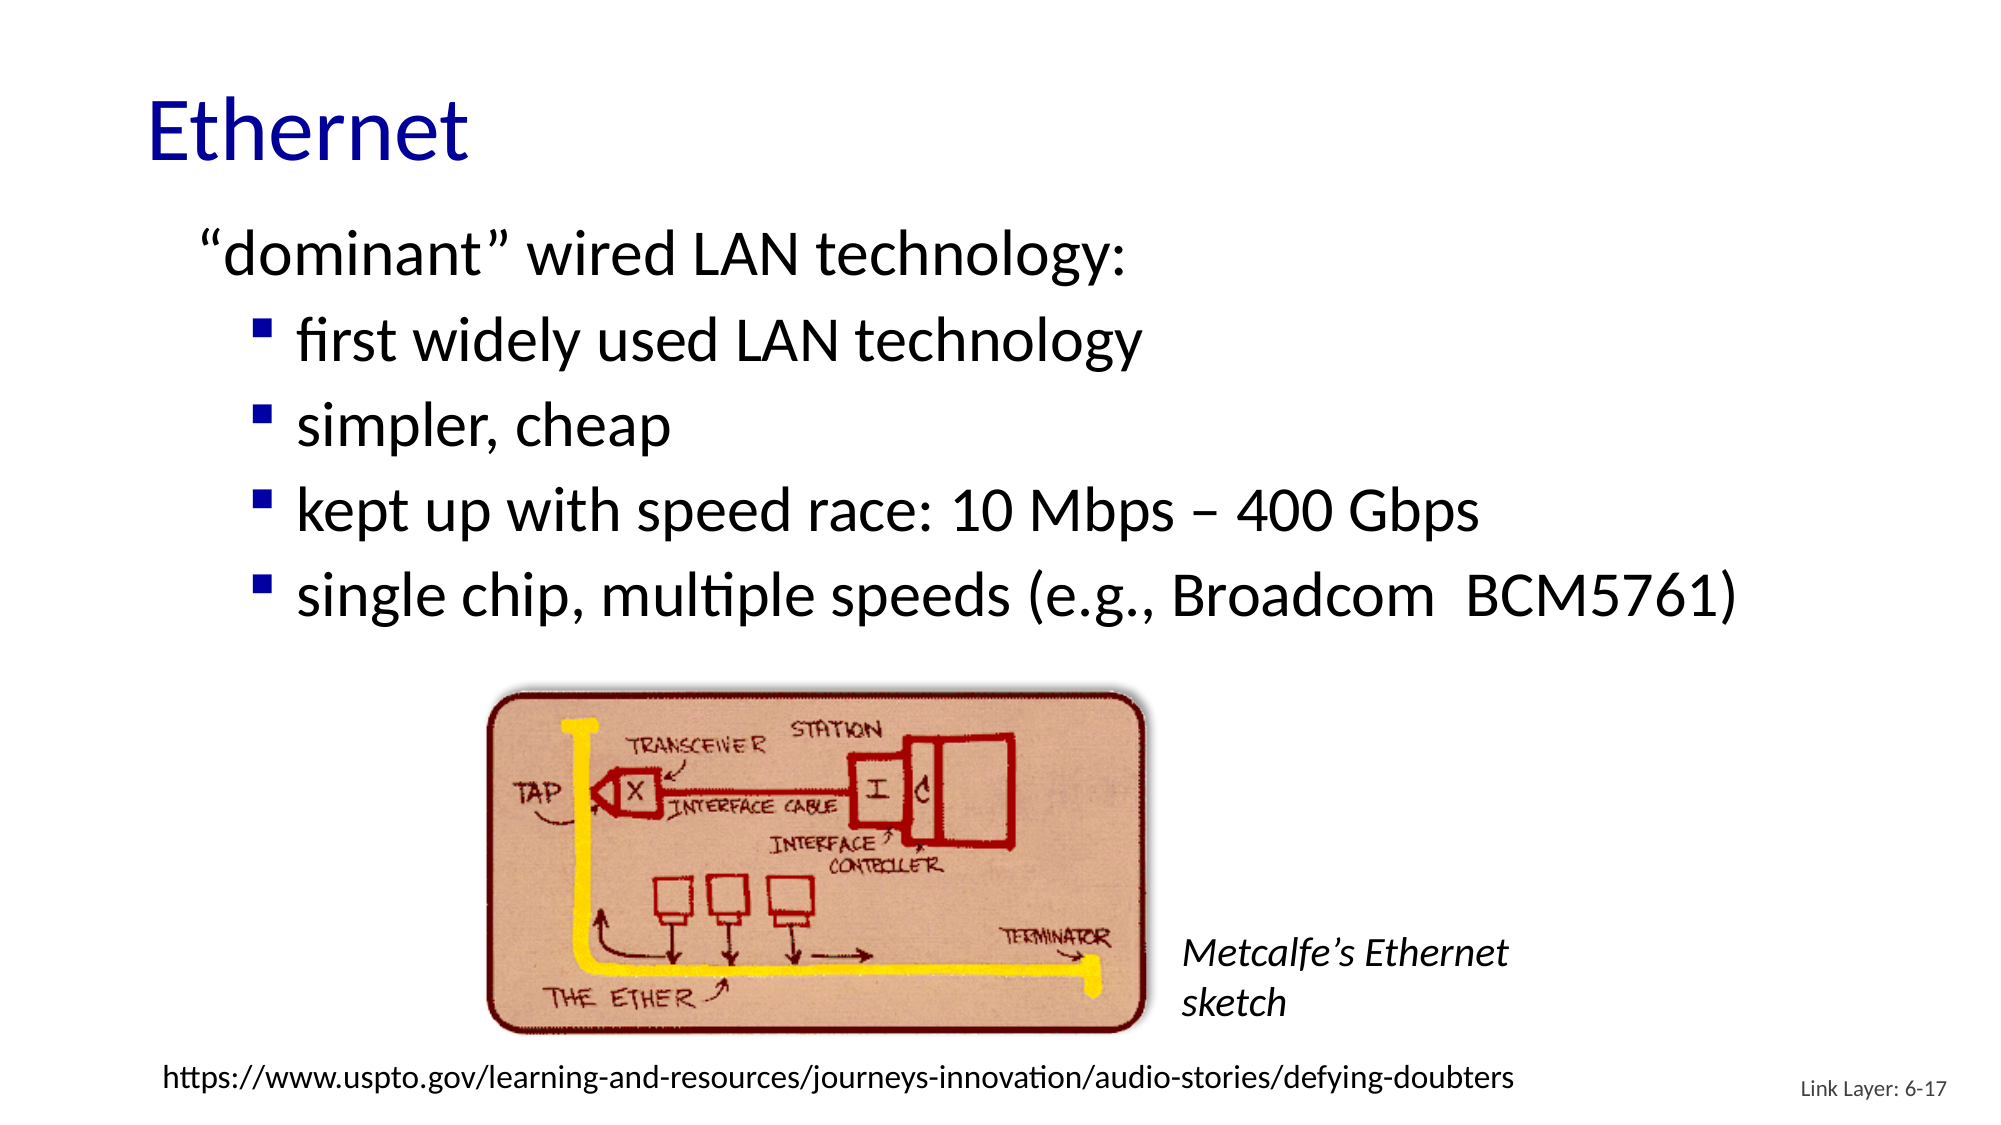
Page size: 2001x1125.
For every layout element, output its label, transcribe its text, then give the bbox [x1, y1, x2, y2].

text_box “dominant” wired LAN technology: first widely used LAN technology simpler, cheap kept up with speed race: 10 Mbps – 400 Gbps single chip, multiple speeds (e.g., Broadcom BCM5761) [160, 211, 1809, 648]
slide_number Link Layer: 6-17 [1512, 1056, 1963, 1117]
title Ethernet [131, 57, 1857, 205]
text_box https://www.uspto.gov/learning-and-resources/journeys-innovation/audio-stories/defying-doubters [147, 1047, 1532, 1103]
text_box Metcalfe’s Ethernet sketch [1166, 917, 1609, 1033]
picture [480, 686, 1152, 1043]
